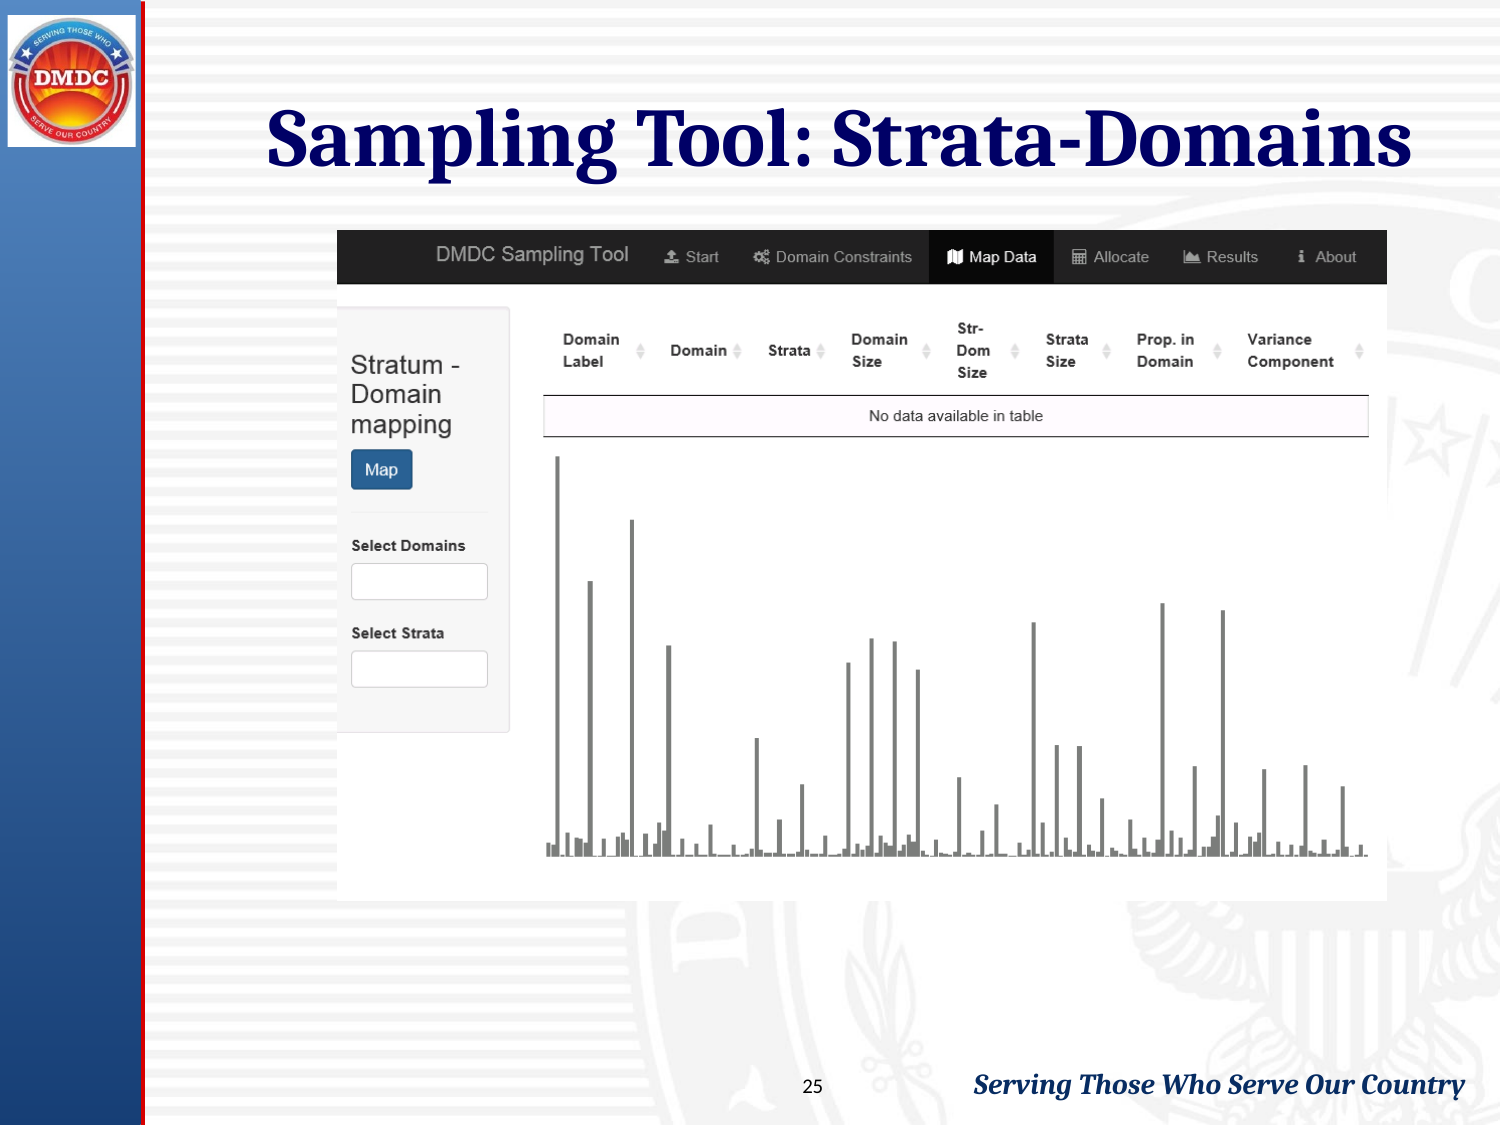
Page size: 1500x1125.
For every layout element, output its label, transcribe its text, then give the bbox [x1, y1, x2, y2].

picture [7, 15, 136, 147]
title Sampling Tool: Strata-Domains [228, 75, 1455, 193]
picture [141, 0, 1500, 1125]
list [337, 229, 1387, 902]
